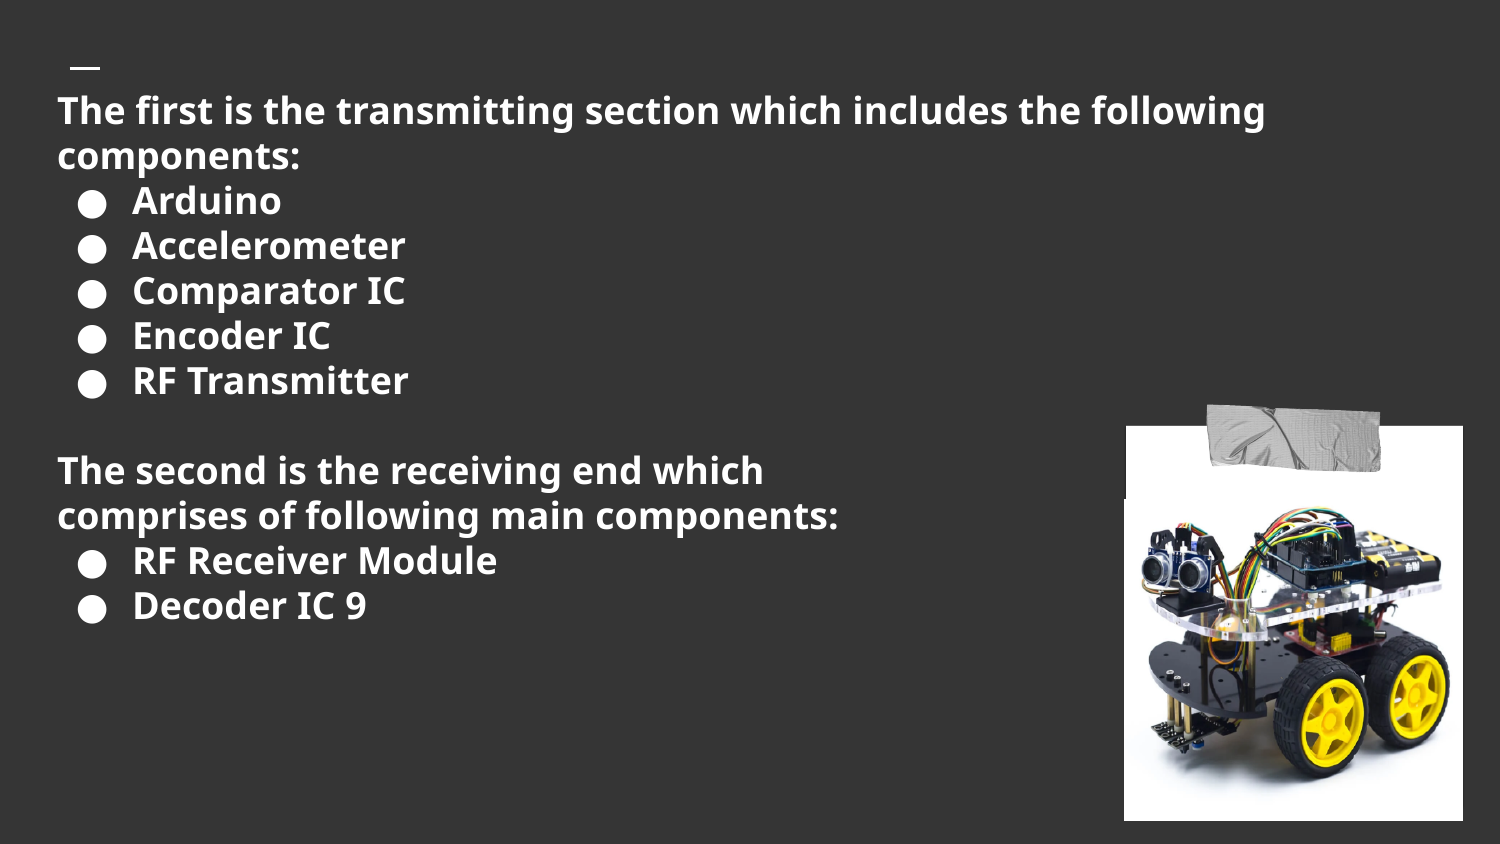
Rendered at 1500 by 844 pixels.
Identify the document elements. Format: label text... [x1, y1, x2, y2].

picture [1124, 498, 1463, 821]
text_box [1112, 403, 1476, 821]
title The ﬁrst is the transmitting section which includes the following components: Arduino Accelerometer Comparator IC Encoder IC RF Transmitter The second is the receiving end which comprises of following main components: RF Receiver Module Decoder IC 9 [42, 72, 1458, 702]
